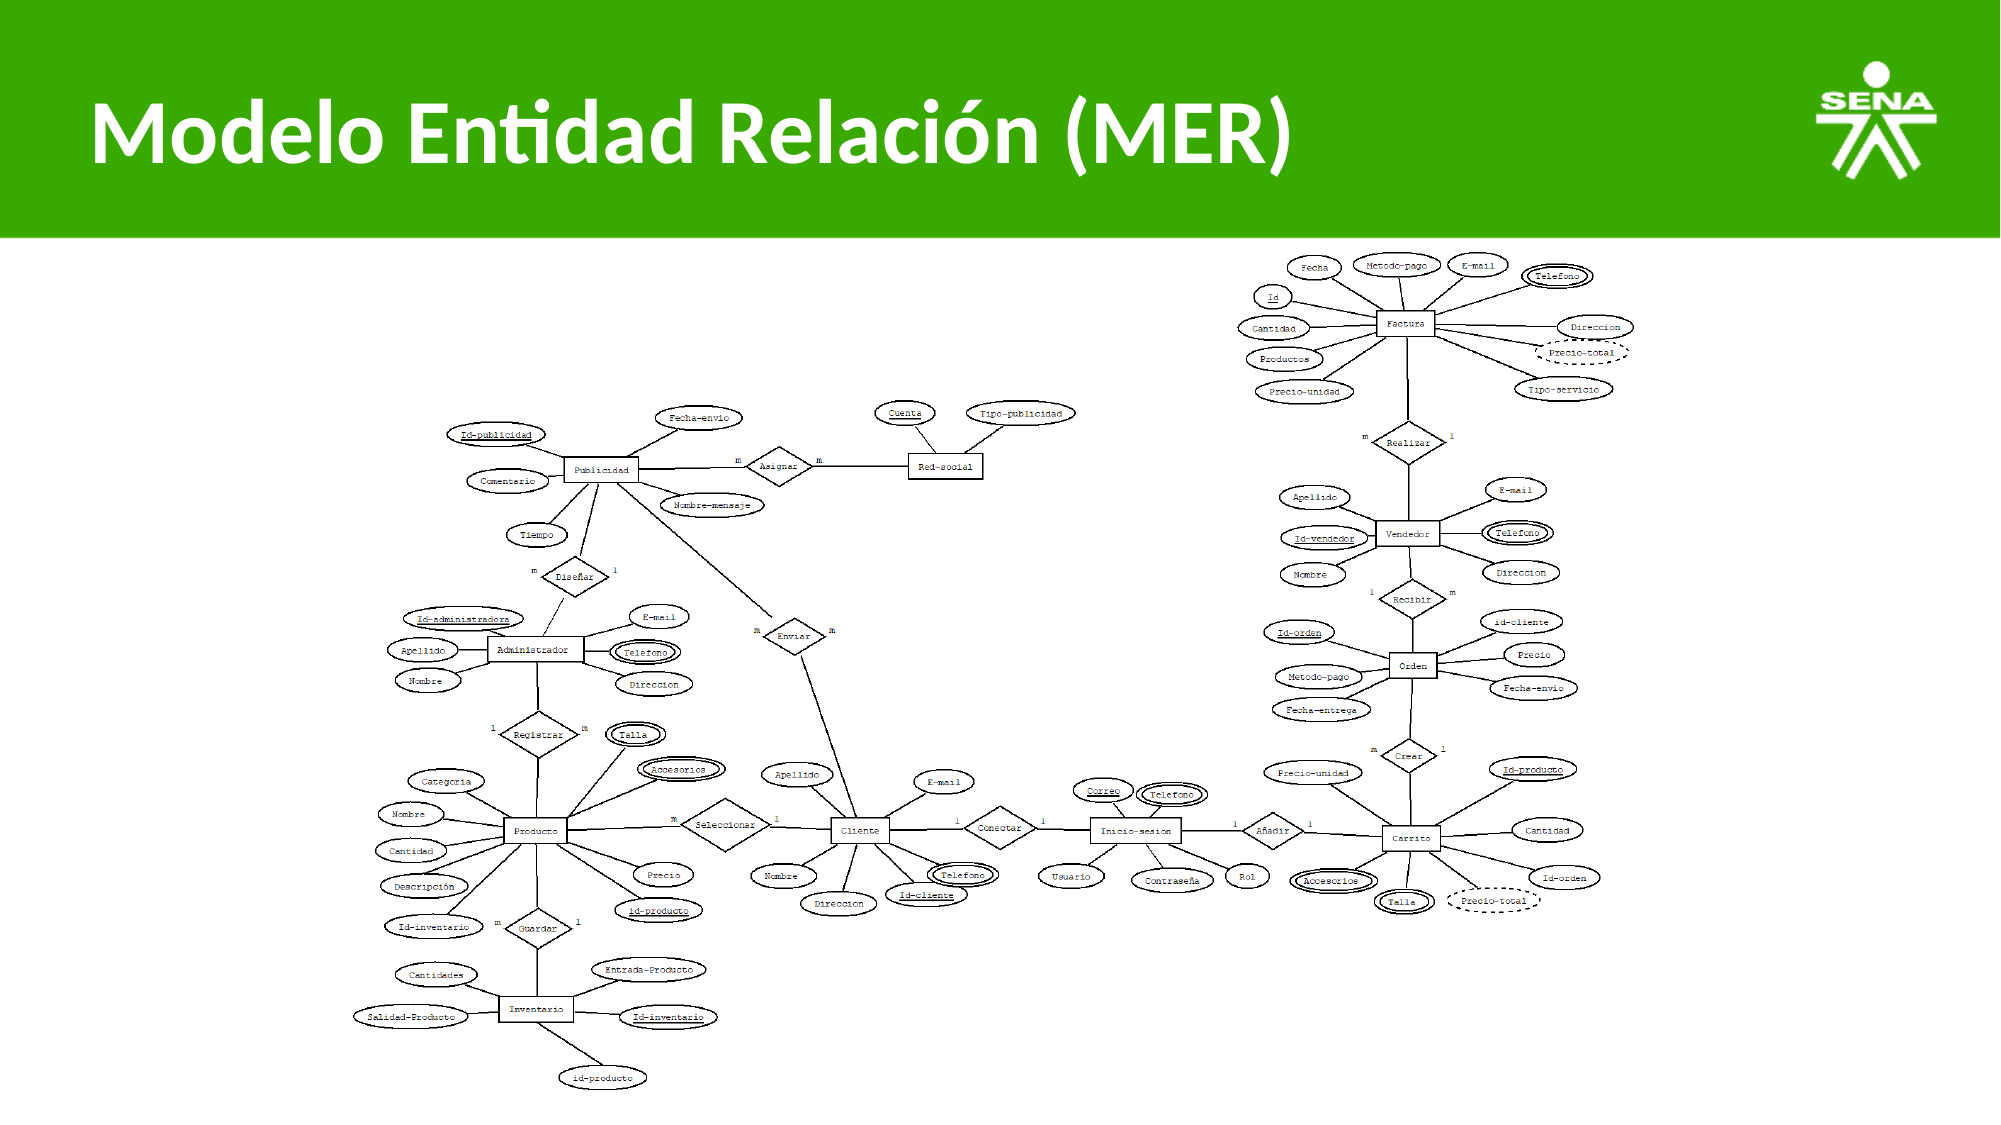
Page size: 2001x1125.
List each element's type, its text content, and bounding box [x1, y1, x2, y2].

title Modelo Entidad Relación (MER) [74, 18, 1800, 236]
picture [0, 0, 2001, 1125]
